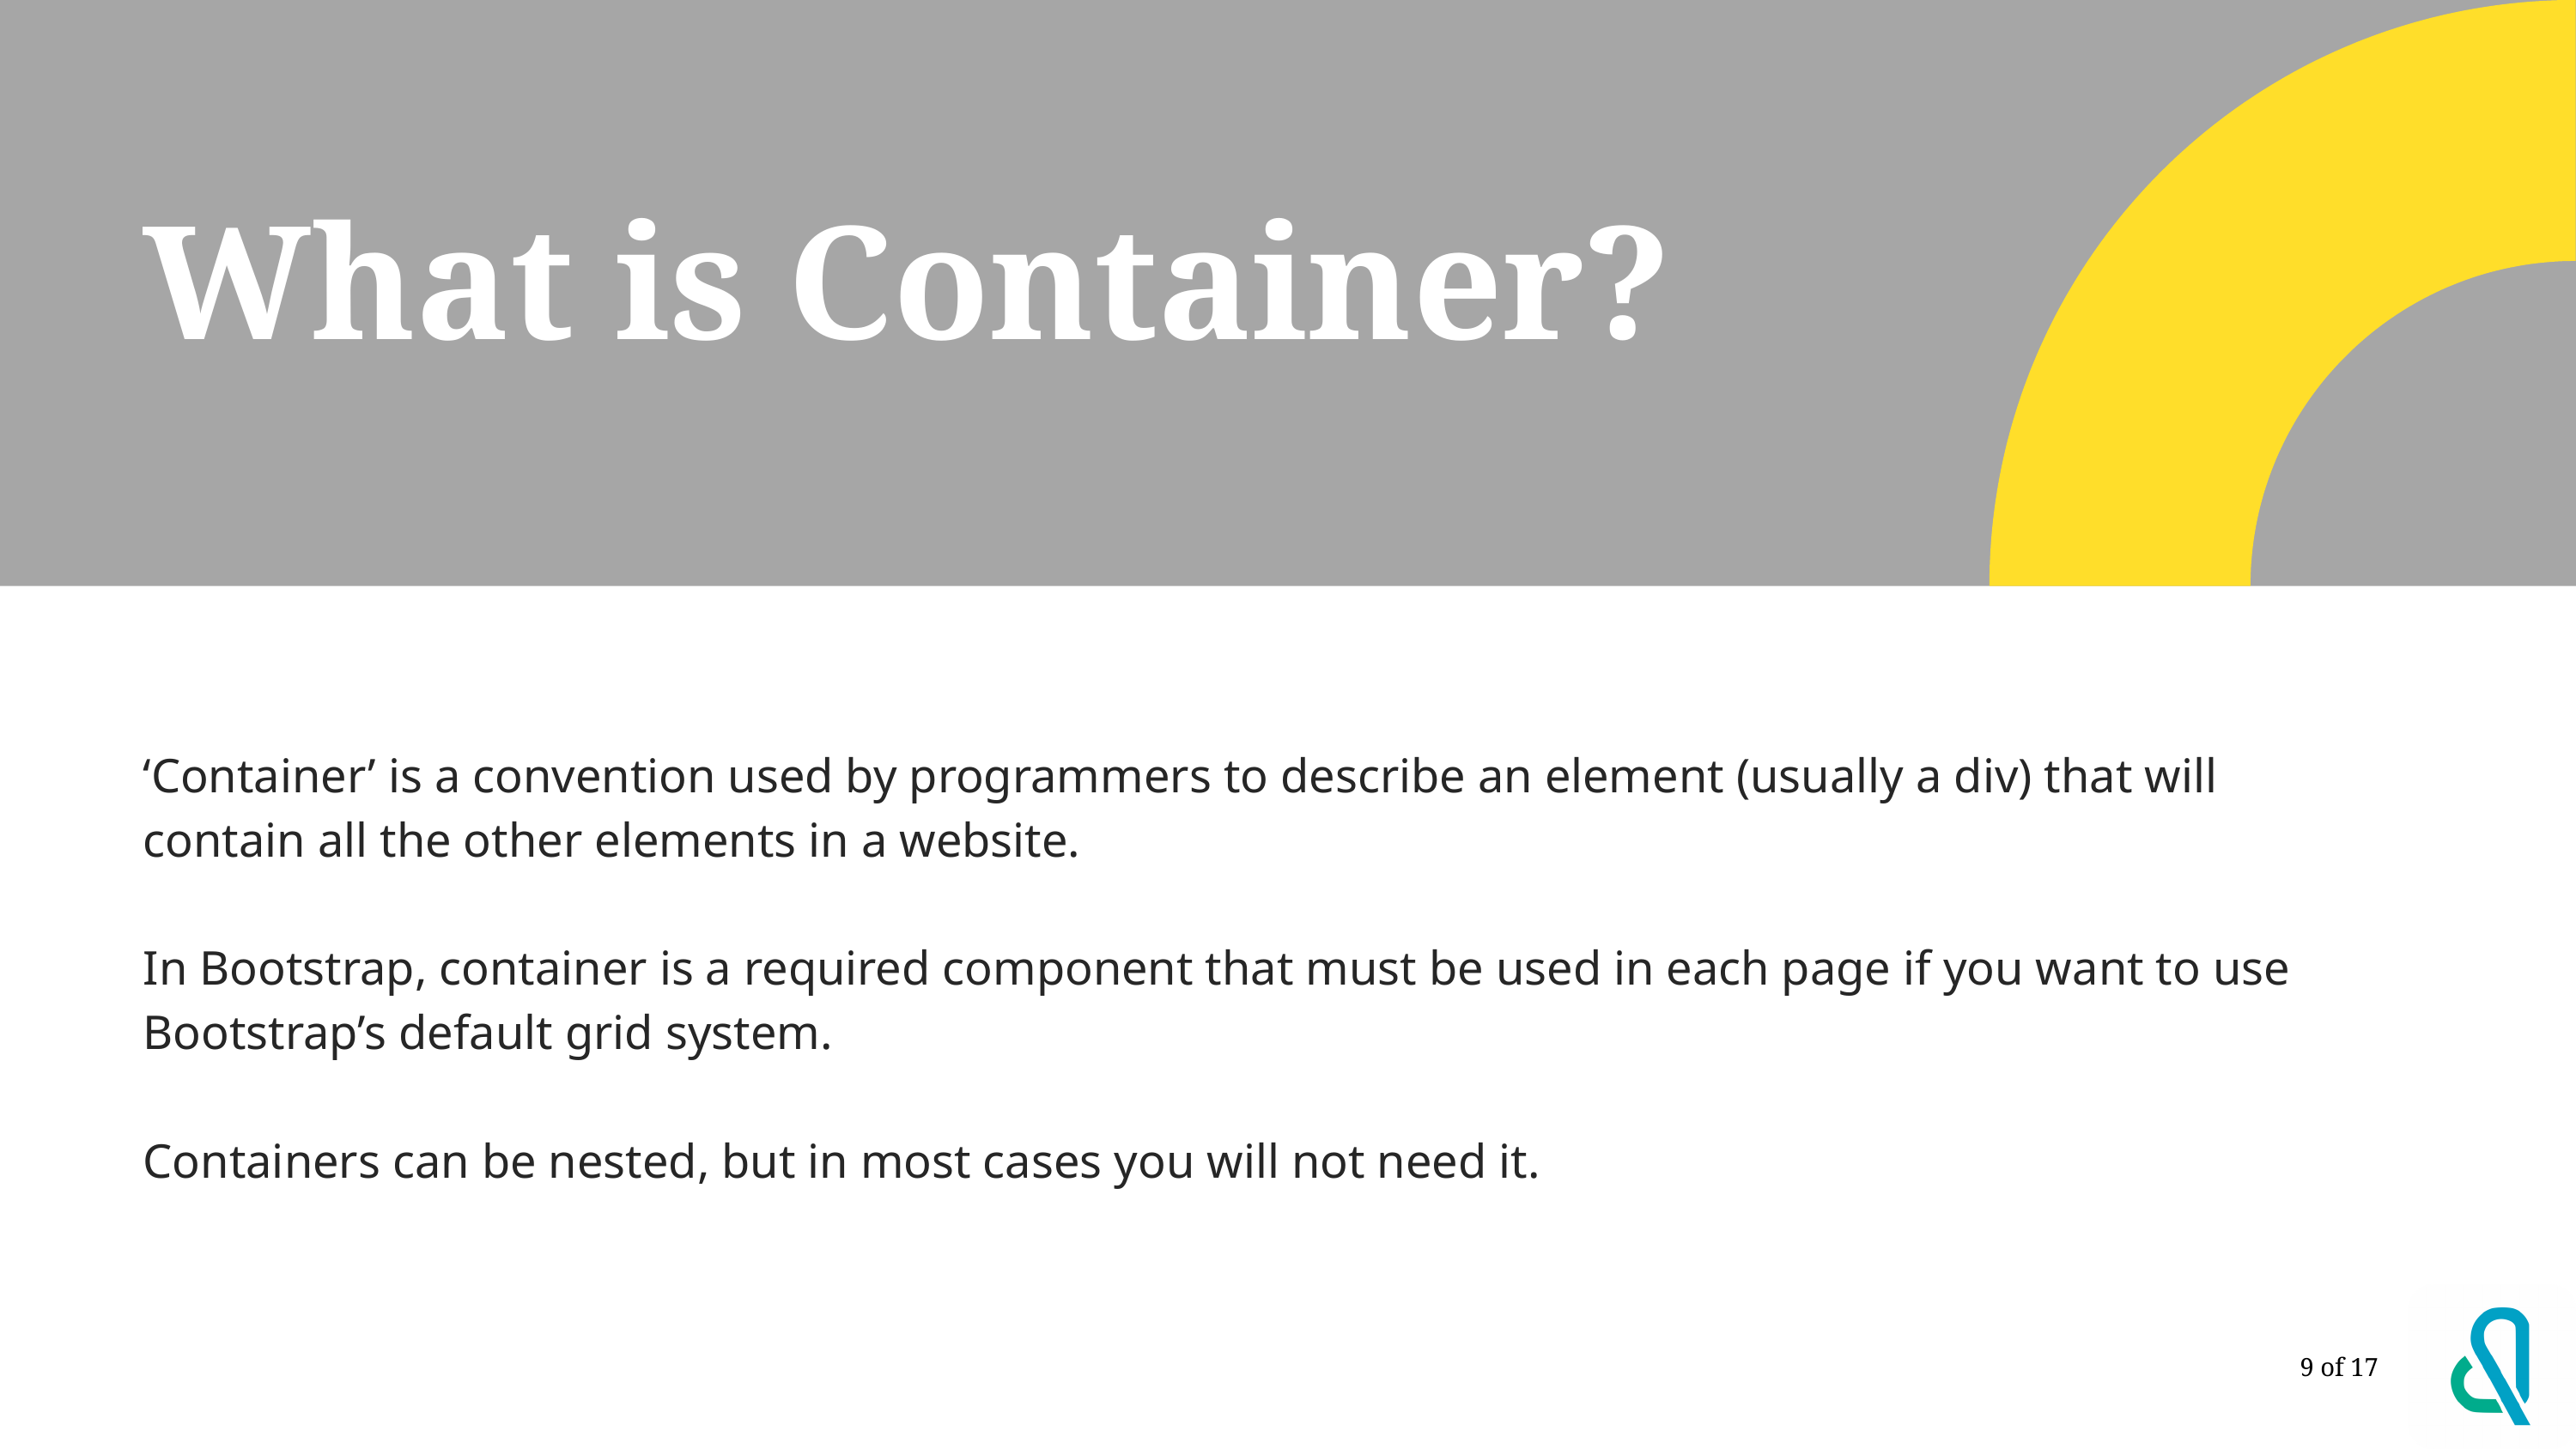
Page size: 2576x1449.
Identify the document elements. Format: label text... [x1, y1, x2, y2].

text_box 9 of 17 [2287, 1338, 2409, 1395]
text_box [2408, 1284, 2576, 1449]
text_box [0, 0, 2576, 586]
text_box ‘Container’ is a convention used by programmers to describe an element (usually a div) that will contain all the other elements in a website. In Bootstrap, container is a required component that must be used in each page if you want to use Bootstrap’s default grid system. Containers can be nested, but in most cases you will not need it. [143, 737, 2327, 1187]
